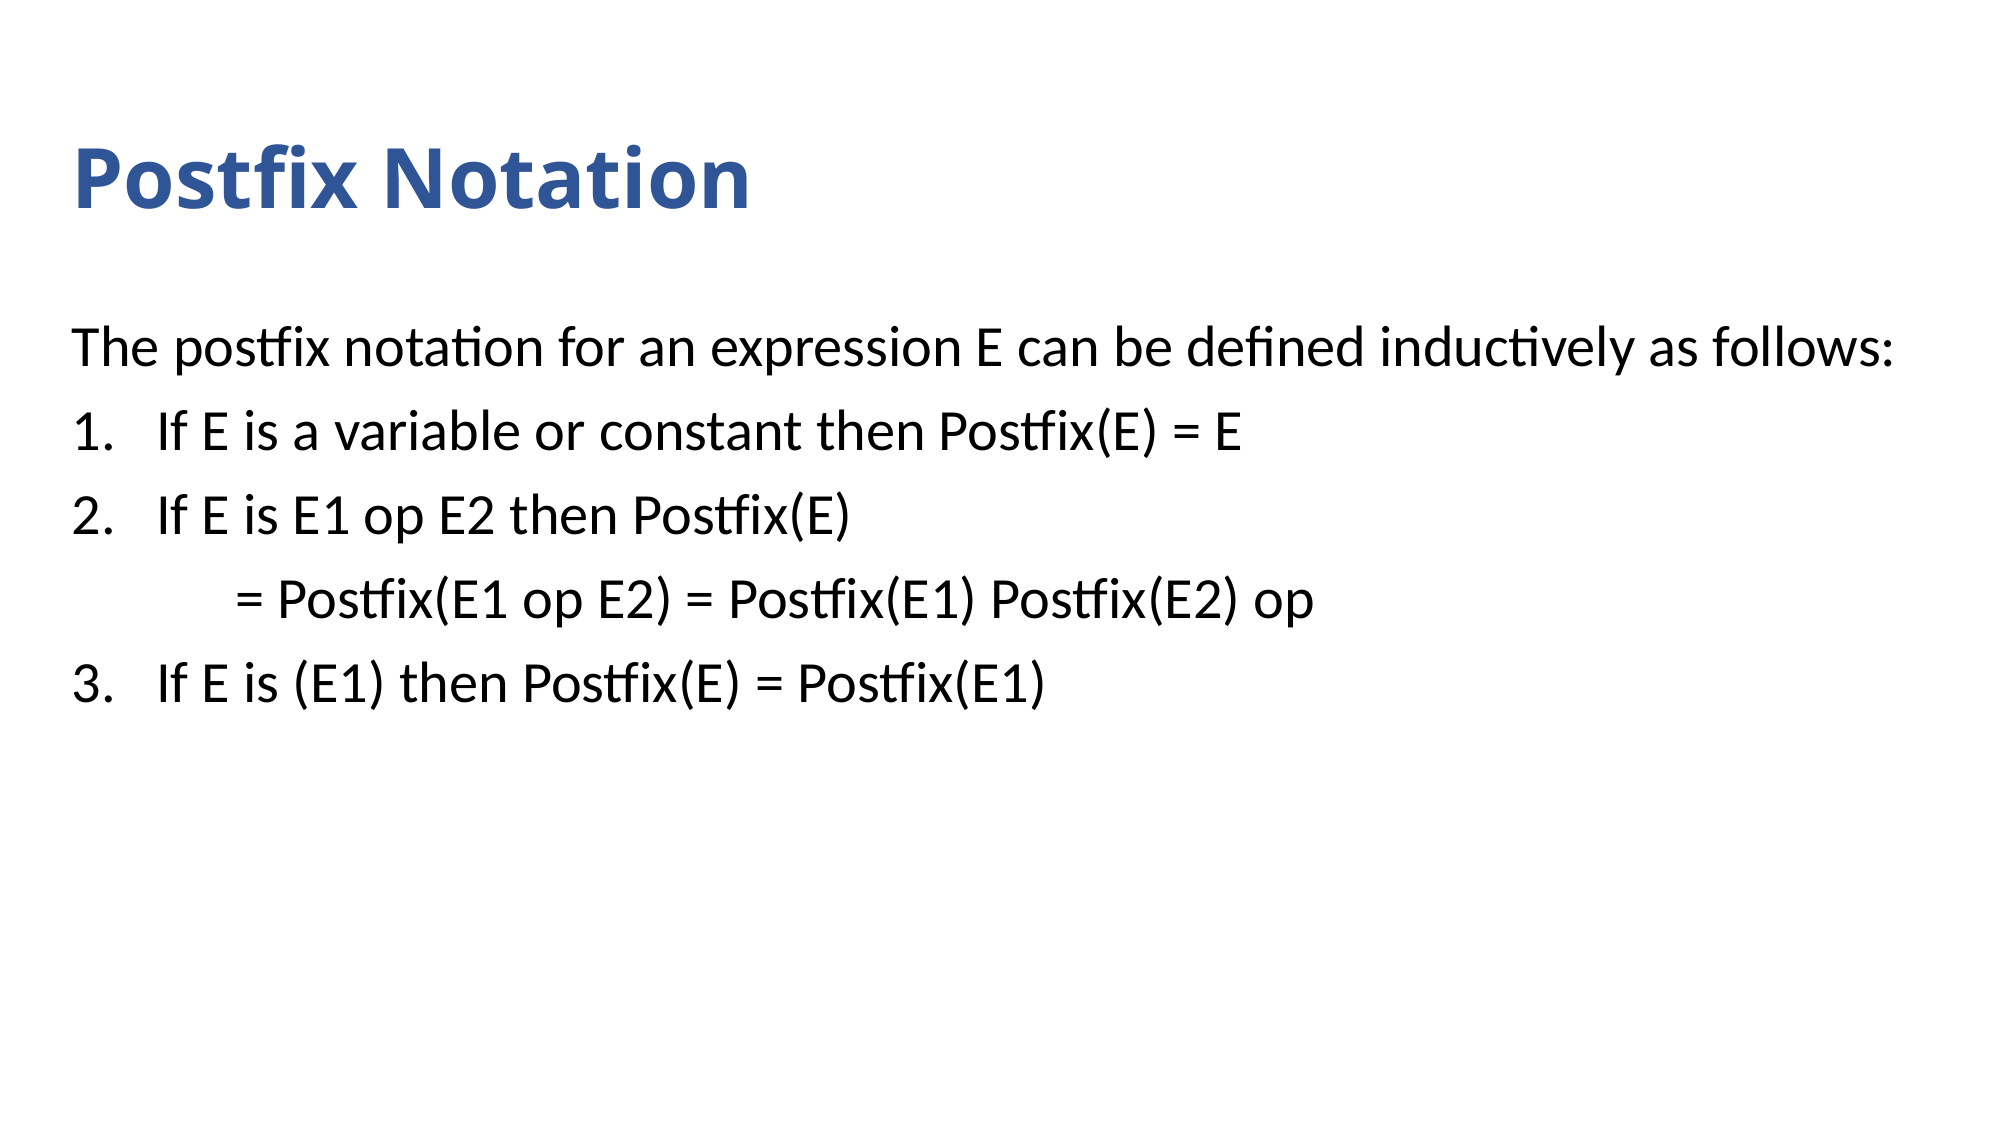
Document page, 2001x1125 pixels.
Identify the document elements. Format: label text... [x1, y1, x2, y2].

title Postfix Notation [56, 105, 1812, 258]
list The postfix notation for an expression E can be defined inductively as follows: If E is a variable or constant then Postfix(E) = E If E is E1 op E2 then Postfix(E) = Postfix(E1 op E2) = Postfix(E1) Postfix(E2) op If E is (E1) then Postfix(E) = Postfix(E1) [56, 308, 1928, 1044]
